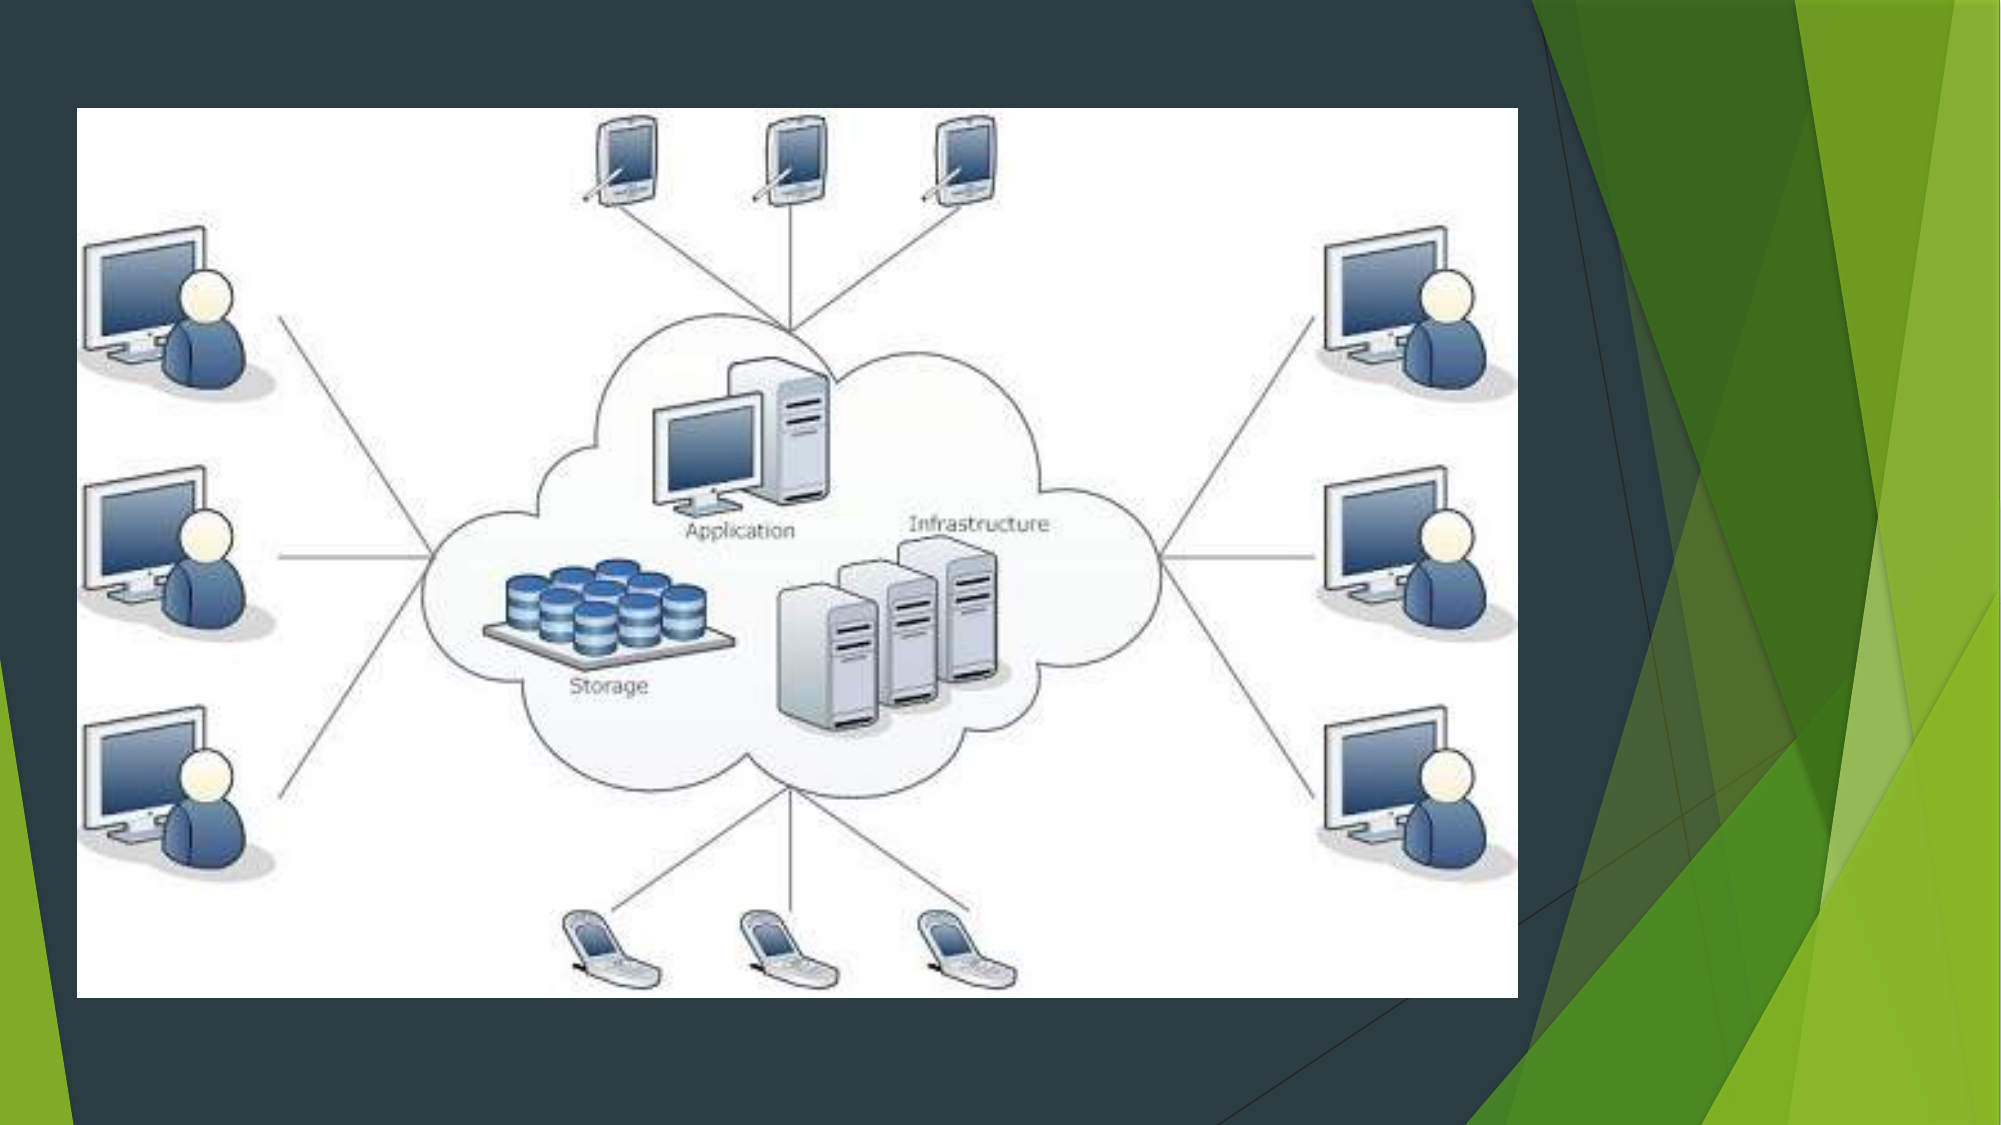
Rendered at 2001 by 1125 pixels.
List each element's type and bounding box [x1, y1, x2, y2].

list [77, 107, 1519, 999]
